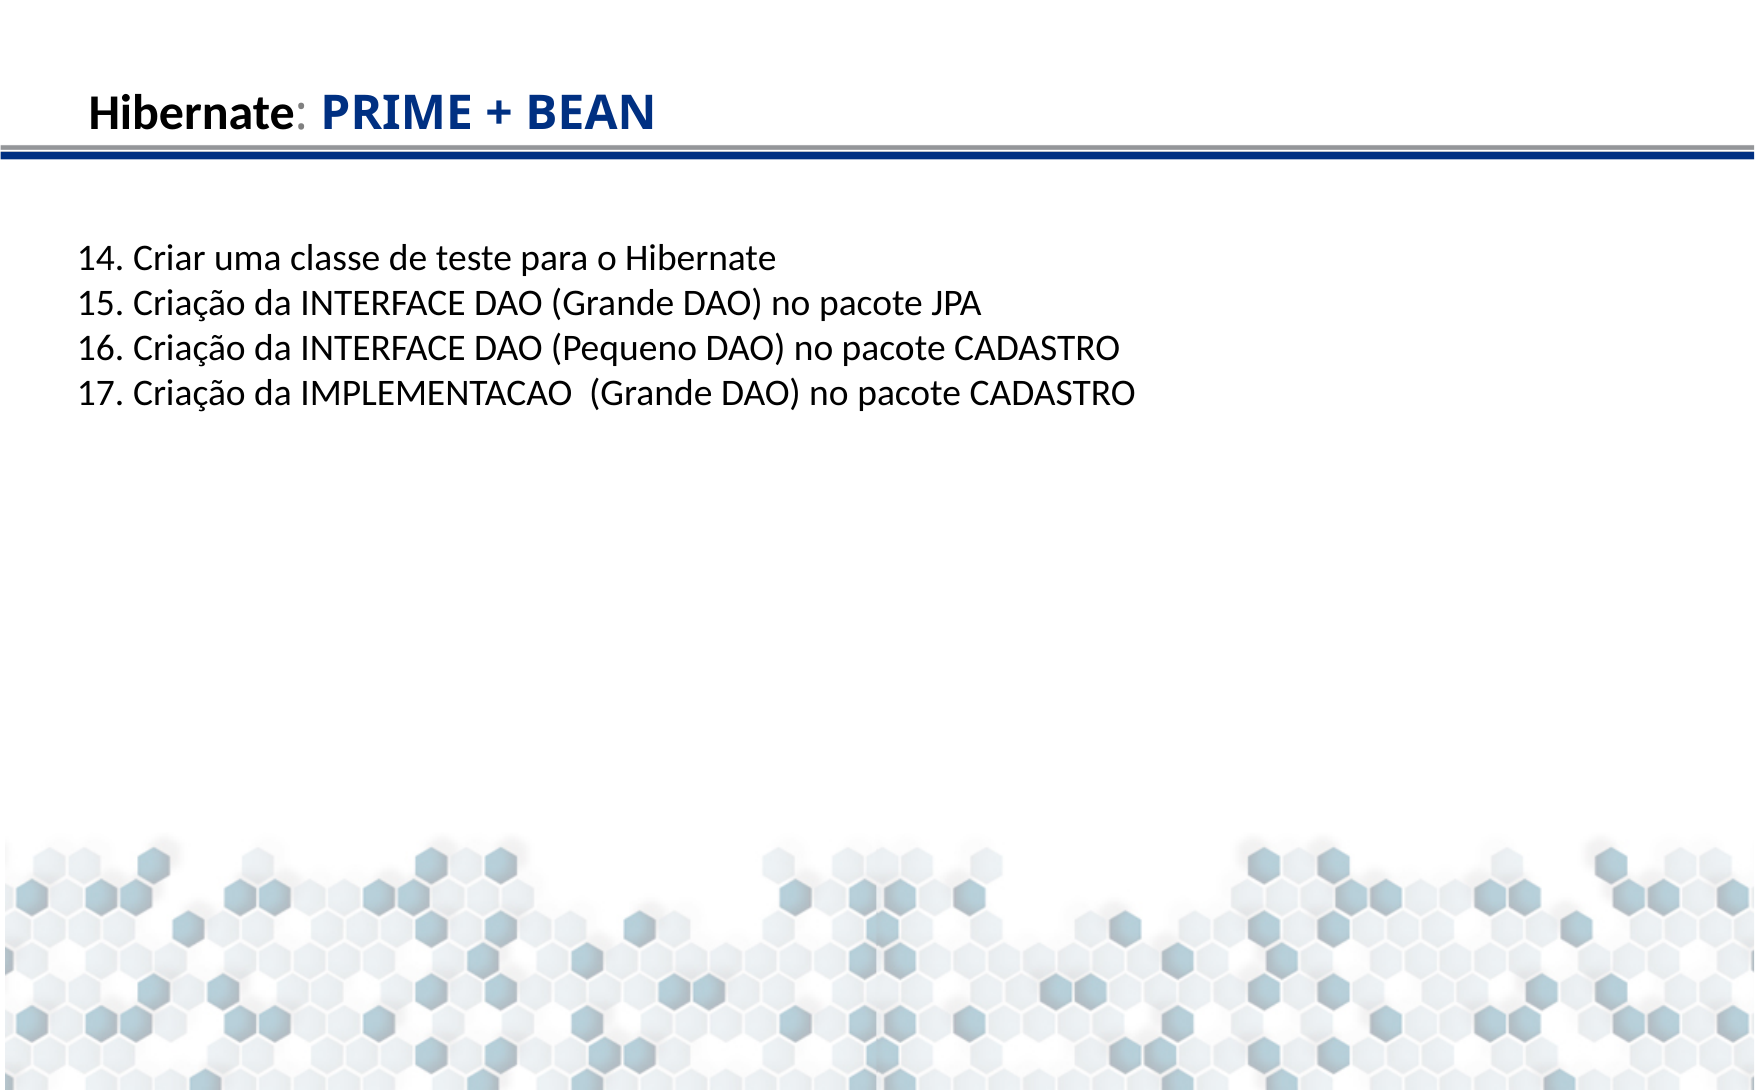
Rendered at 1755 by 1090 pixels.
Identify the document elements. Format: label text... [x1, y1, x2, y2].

text_box Criar uma classe de teste para o Hibernate Criação da INTERFACE DAO (Grande DAO) no pacote JPA Criação da INTERFACE DAO (Pequeno DAO) no pacote CADASTRO Criação da IMPLEMENTACAO (Grande DAO) no pacote CADASTRO [62, 225, 1633, 511]
text_box Hibernate: PRIME + BEAN [73, 72, 1220, 147]
picture [5, 832, 1755, 1090]
picture [0, 108, 1755, 163]
